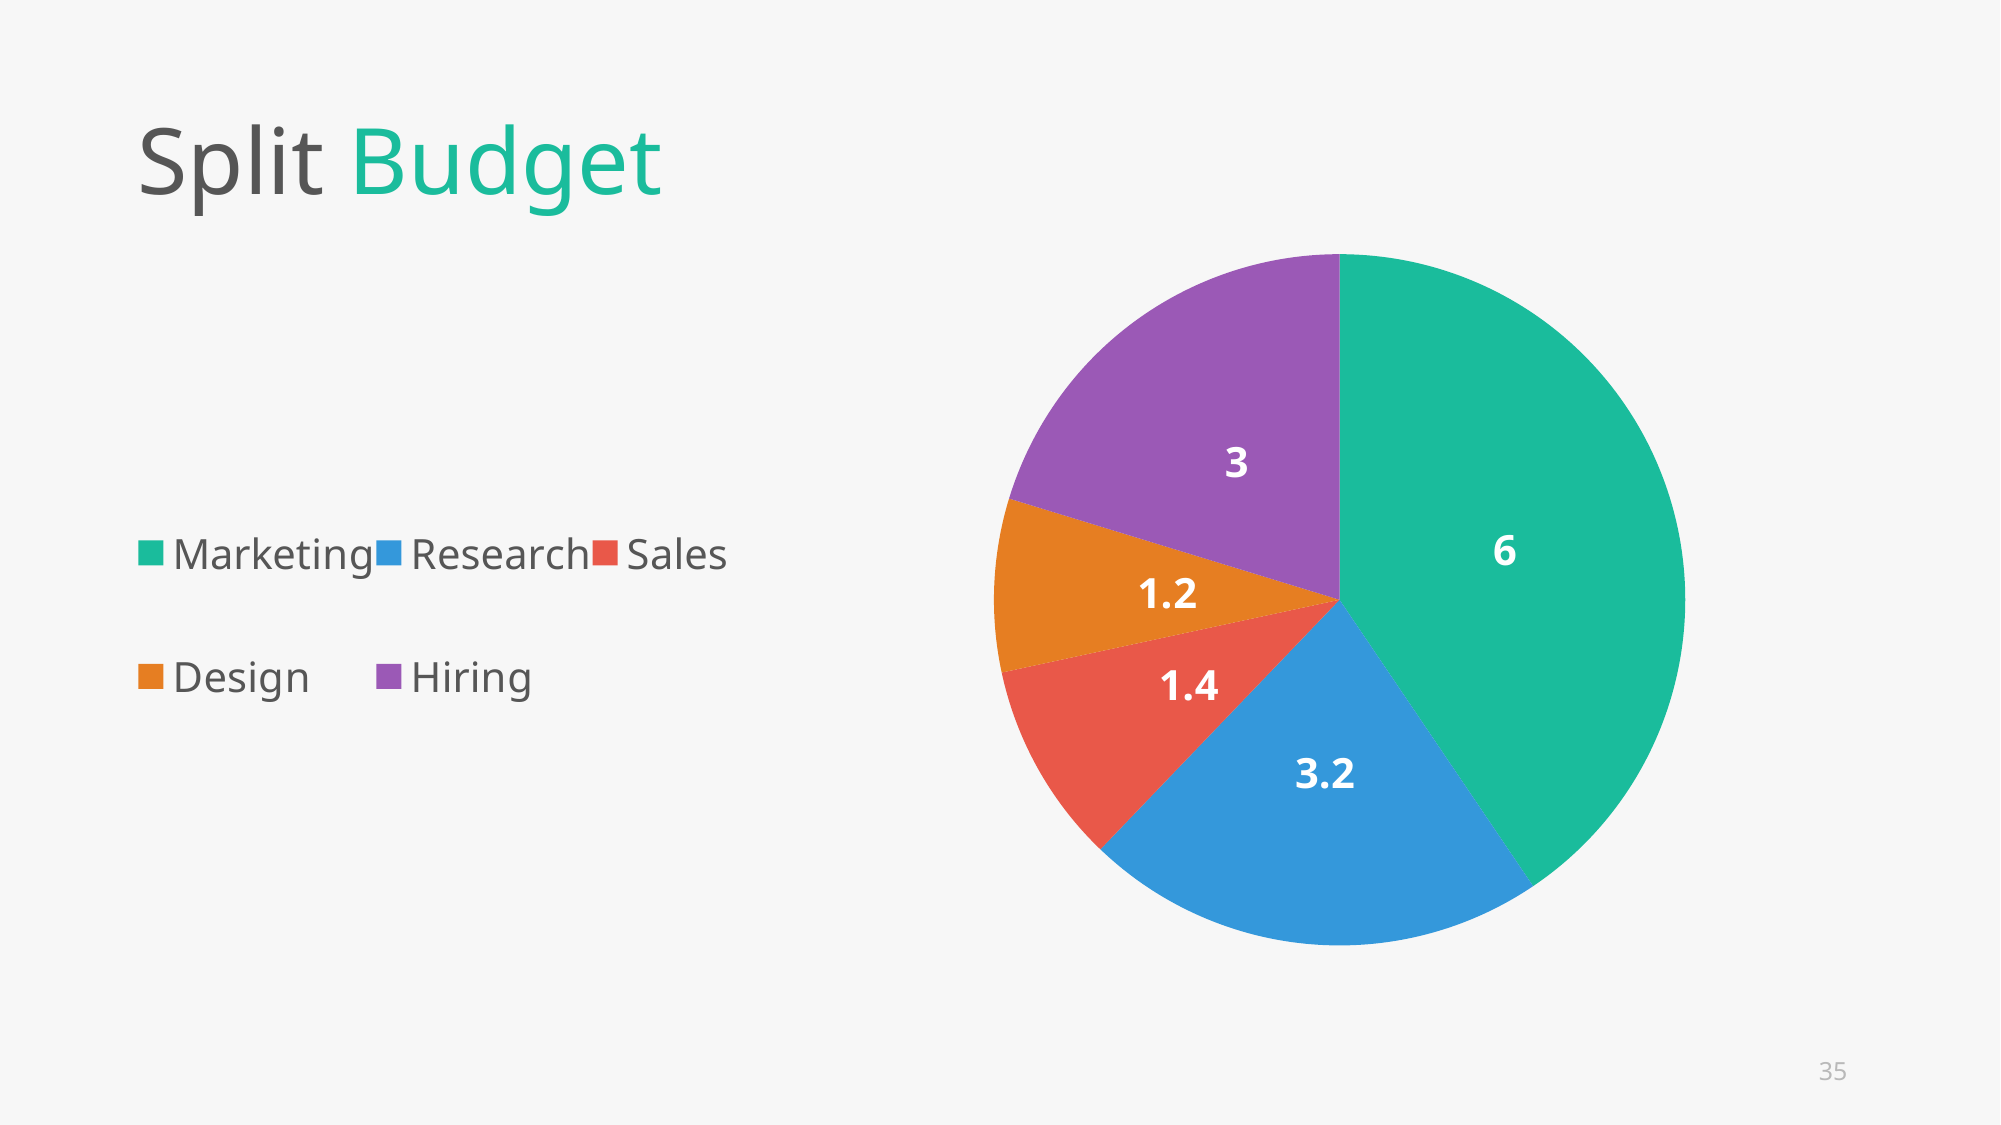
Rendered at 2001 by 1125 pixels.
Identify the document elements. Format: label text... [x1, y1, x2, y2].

list Split Budget [137, 108, 873, 224]
chart [137, 254, 2000, 1050]
slide_number 35 [1412, 1050, 1863, 1103]
